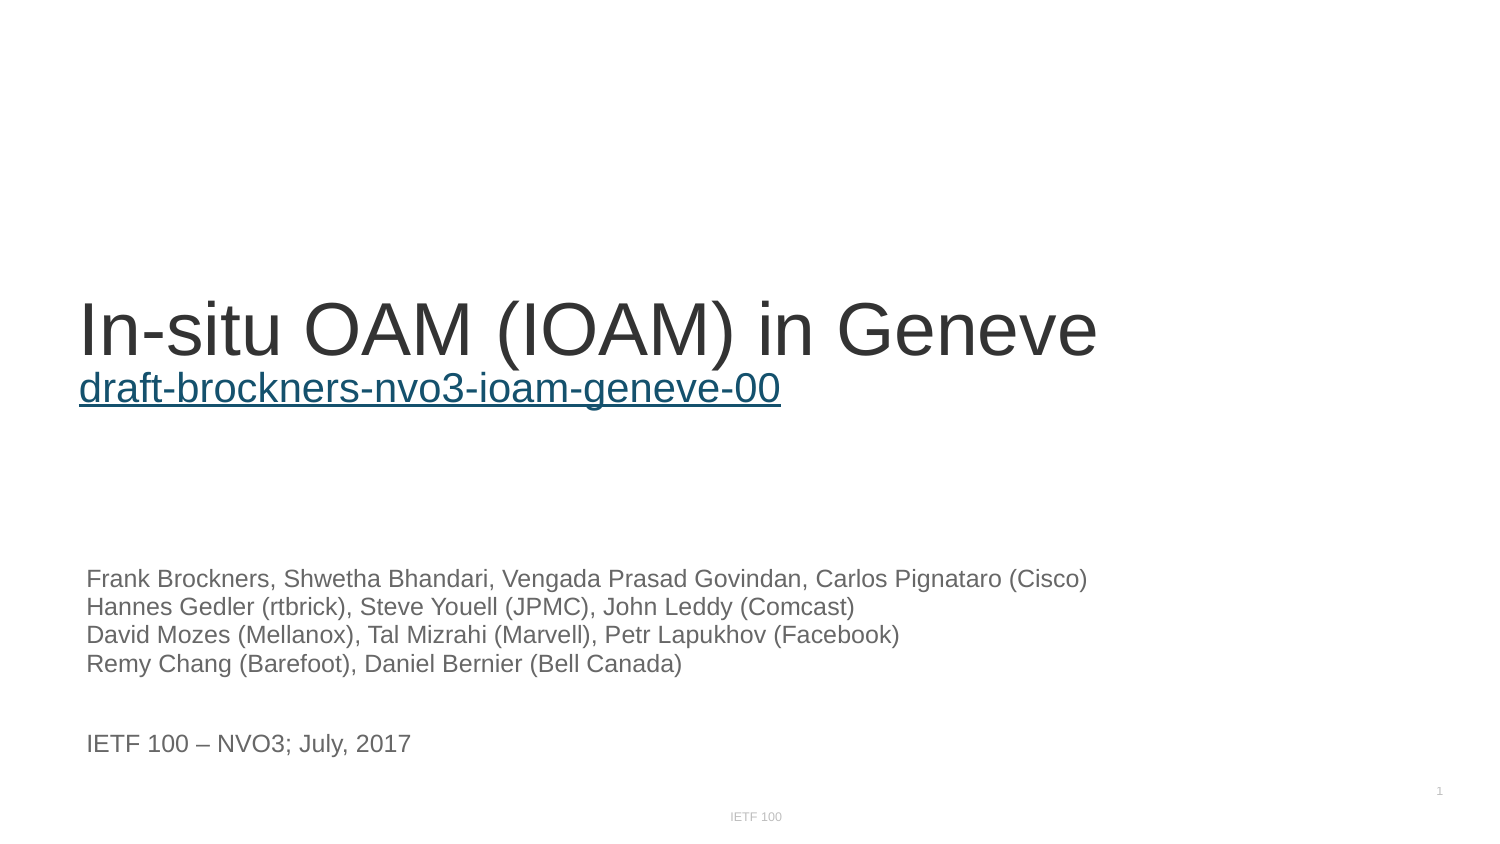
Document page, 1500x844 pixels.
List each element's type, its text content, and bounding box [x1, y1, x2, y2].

title In-situ OAM (IOAM) in Geneve draft-brockners-nvo3-ioam-geneve-00 [63, 295, 1433, 402]
subtitle Frank Brockners, Shwetha Bhandari, Vengada Prasad Govindan, Carlos Pignataro (Cisco) Hannes Gedler (rtbrick), Steve Youell (JPMC), John Leddy (Comcast) David Mozes (Mellanox), Tal Mizrahi (Marvell), Petr Lapukhov (Facebook) Remy Chang (Barefoot), Daniel Bernier (Bell Canada) IETF 100 – NVO3; July, 2017 [71, 557, 1433, 605]
